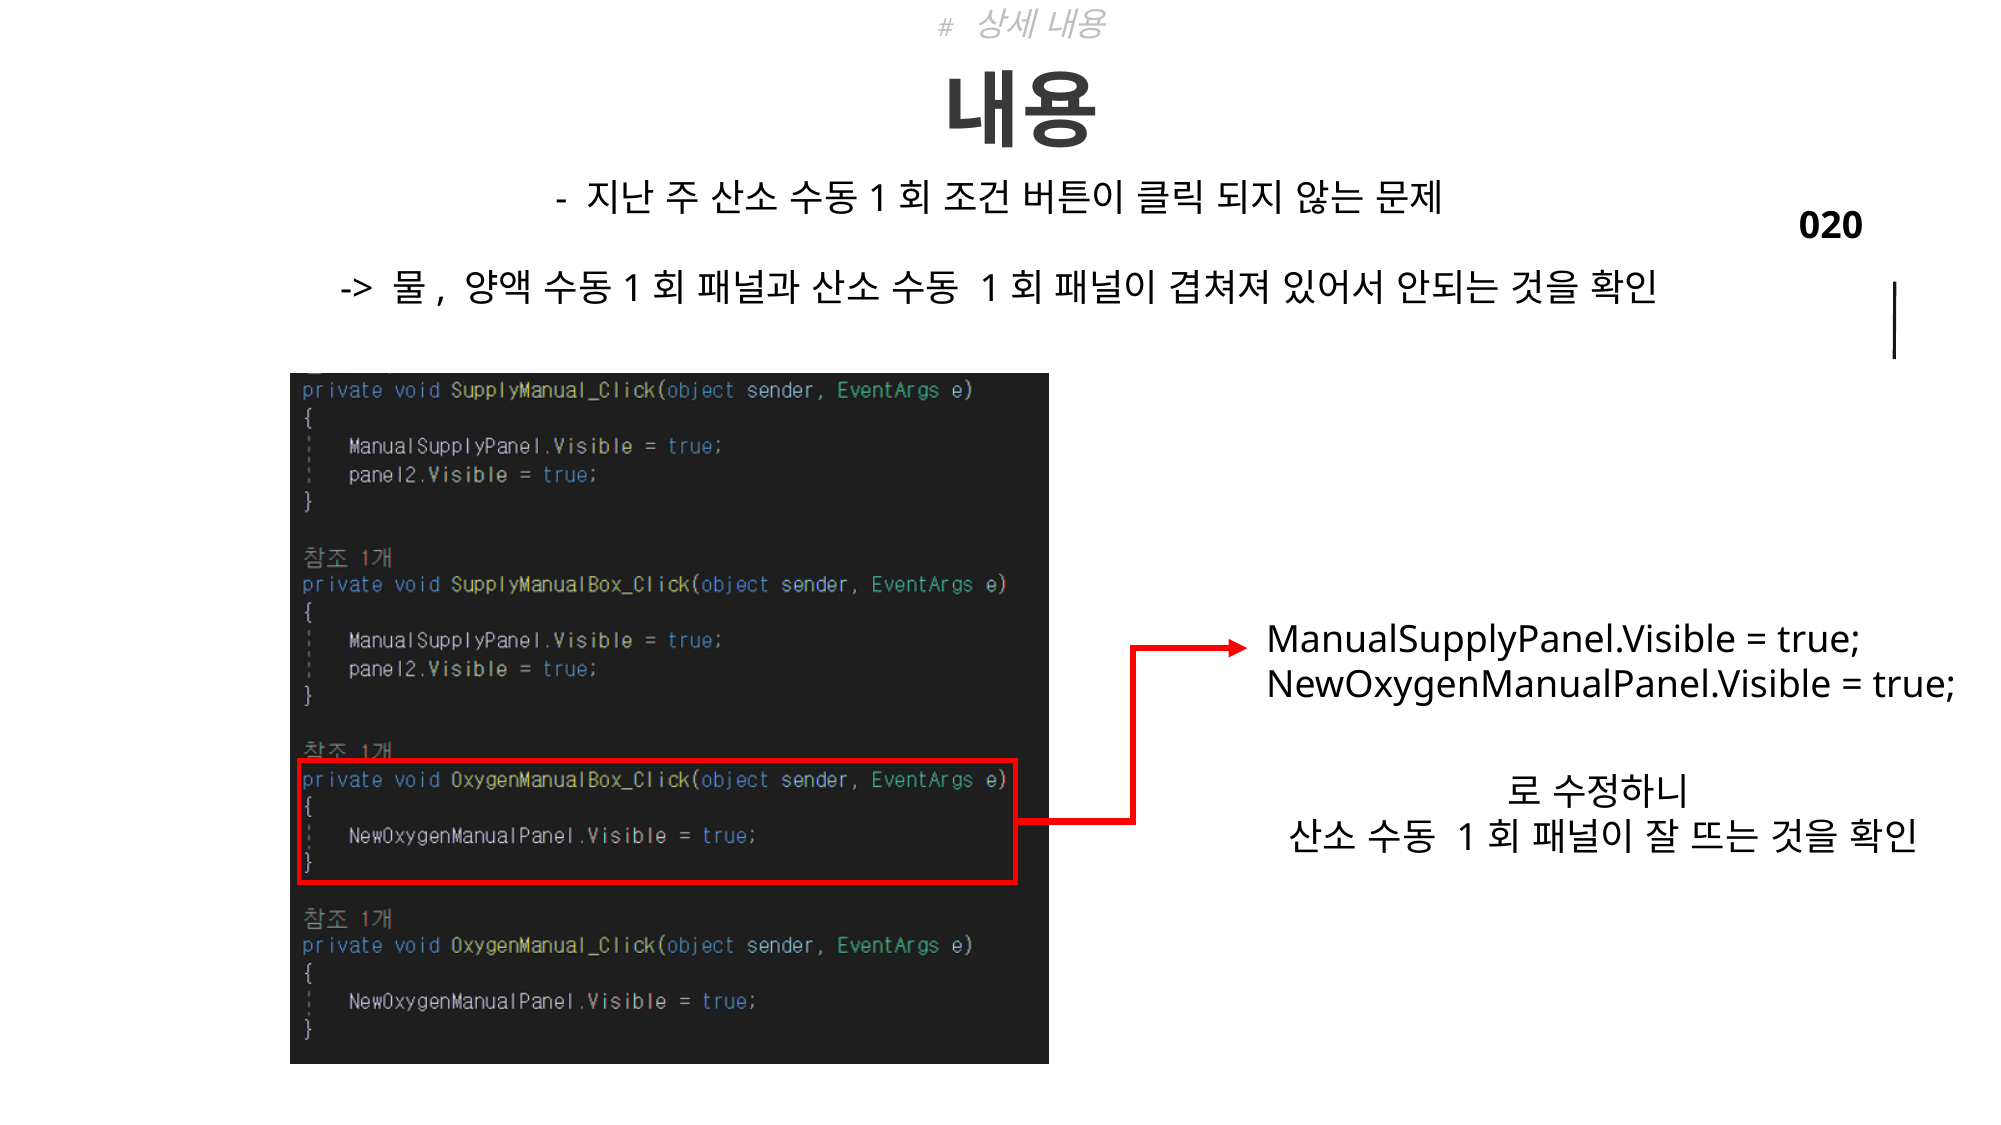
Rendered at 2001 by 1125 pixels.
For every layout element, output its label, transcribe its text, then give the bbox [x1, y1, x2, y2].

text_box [1015, 648, 1248, 822]
text_box - 지난 주 산소 수동1회 조건 버튼이 클릭 되지 않는 문제 -> 물, 양액 수동1회 패널과 산소 수동 1회 패널이 겹쳐져 있어서 안되는 것을 확인 [325, 166, 1675, 317]
picture [290, 373, 1049, 1064]
text_box 내용 [370, 61, 1672, 166]
text_box # 상세 내용 [696, 0, 1346, 62]
text_box 로 수정하니 산소 수동 1회 패널이 잘 뜨는 것을 확인 [1273, 760, 1934, 866]
text_box ManualSupplyPanel.Visible = true; NewOxygenManualPanel.Visible = true; [1251, 607, 1972, 713]
